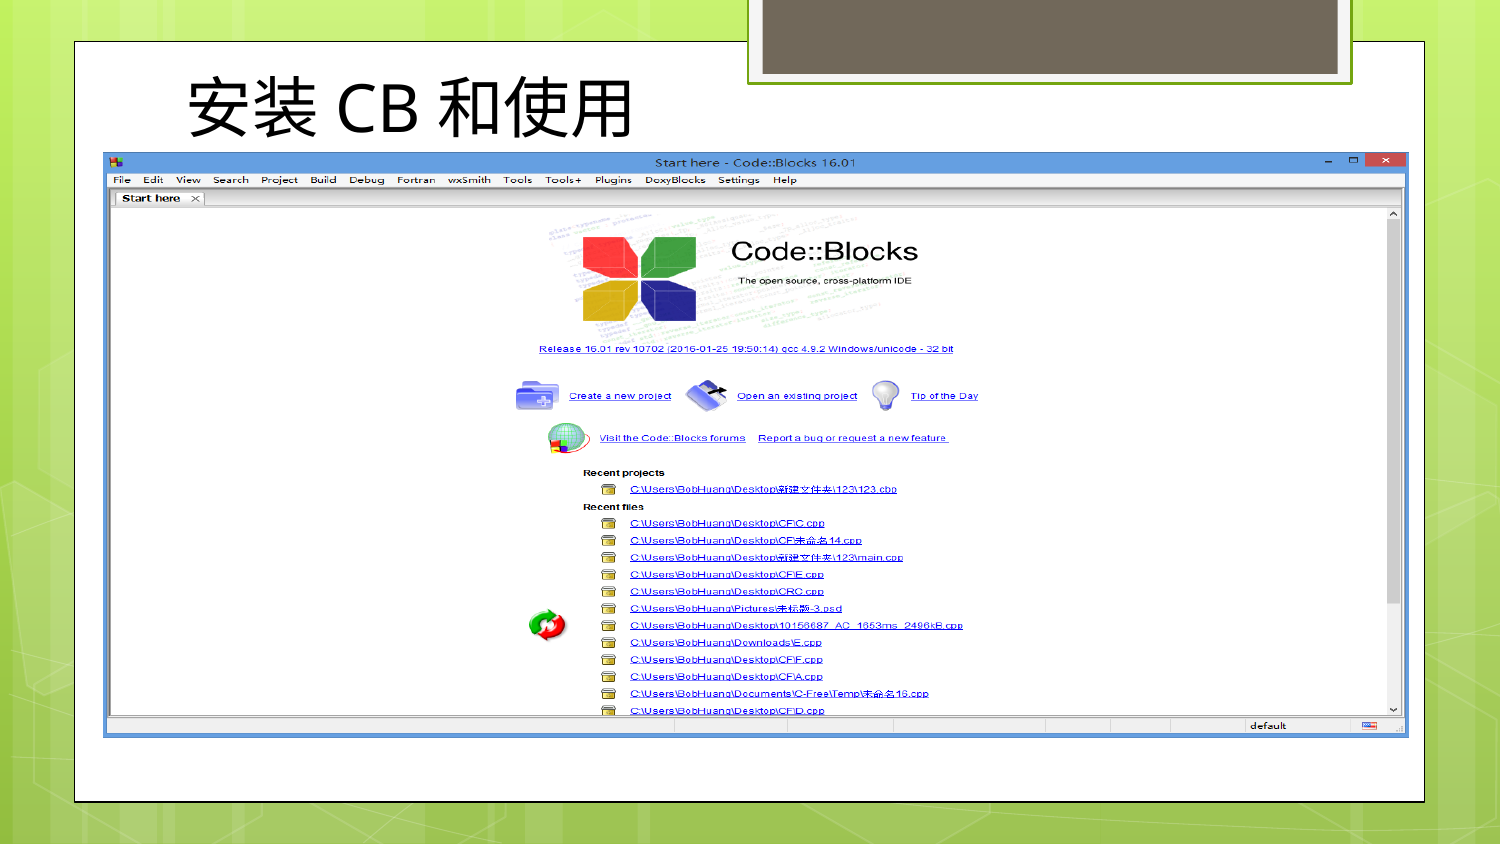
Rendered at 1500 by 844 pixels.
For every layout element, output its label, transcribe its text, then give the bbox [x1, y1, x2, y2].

text_box 安装CB和使用 [171, 58, 756, 151]
picture [102, 152, 1409, 738]
